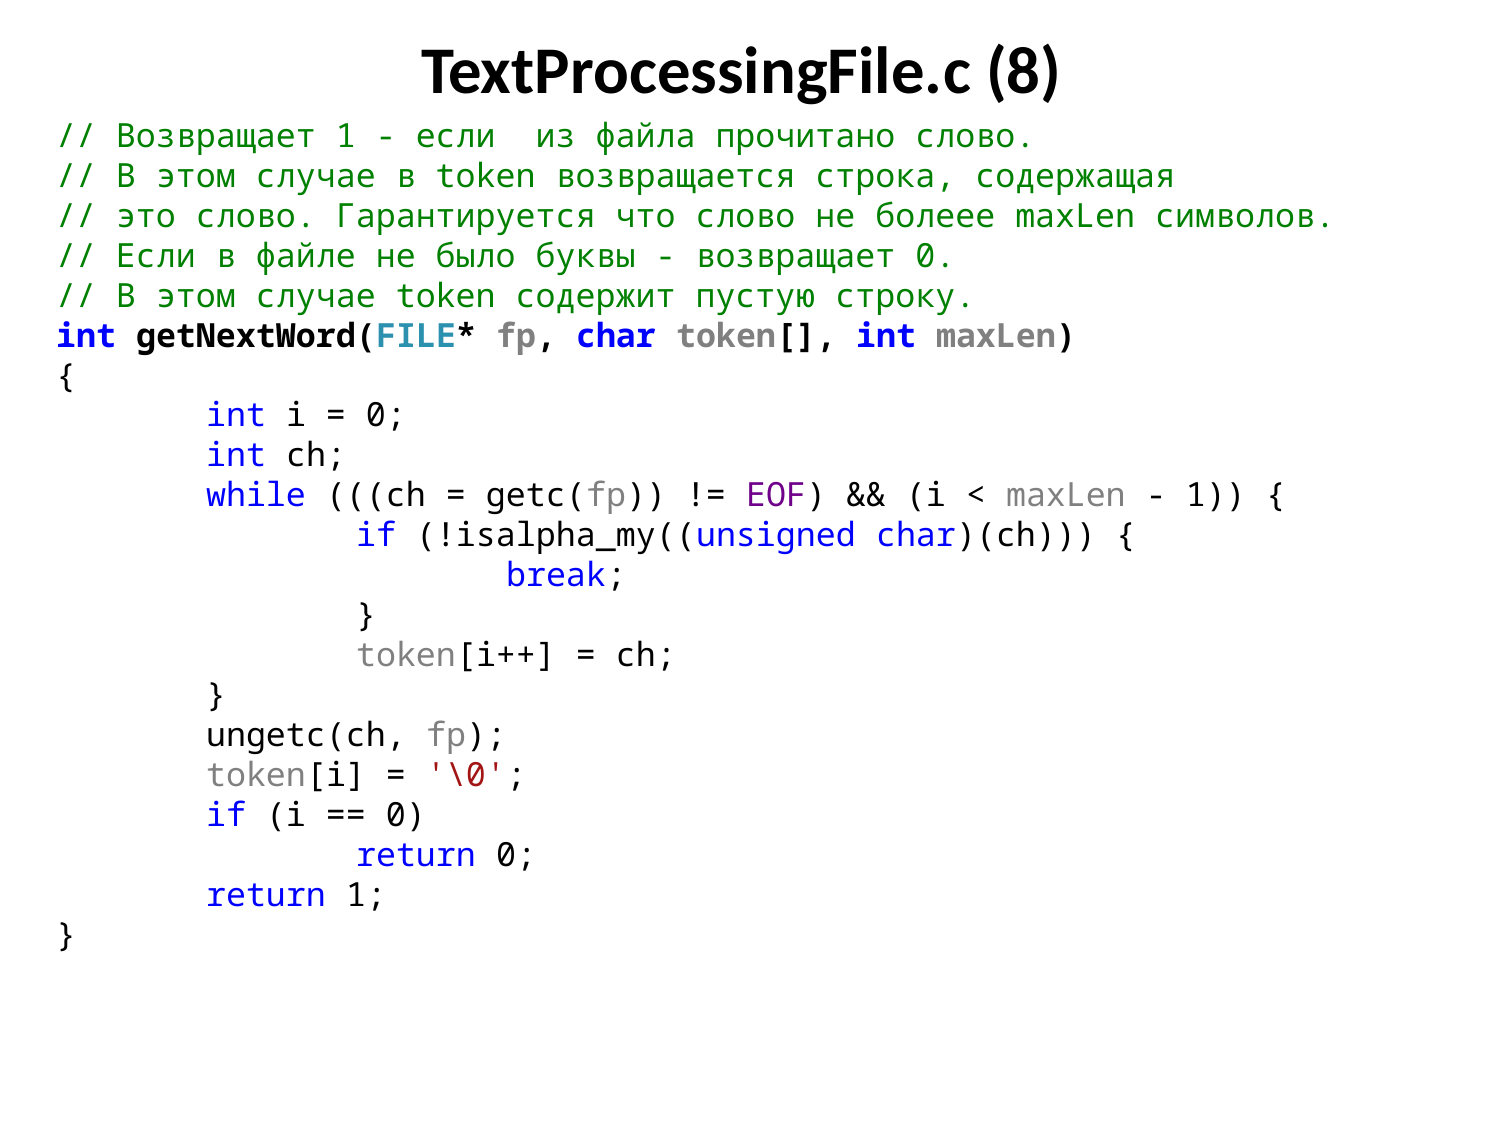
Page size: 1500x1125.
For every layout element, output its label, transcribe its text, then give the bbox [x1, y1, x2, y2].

title TextProcessingFile.с (8) [0, 19, 1483, 114]
text_box // Возвращает 1 - если из файла прочитано слово. // В этом случае в token возвращается строка, содержащая // это слово. Гарантируется что слово не болеее maxLen символов. // Если в файле не было буквы - возвращает 0. // В этом случае token содержит пустую строку. int getNextWord(FILE* fp, char token[], int maxLen) { int i = 0; int ch; while (((ch = getc(fp)) != EOF) && (i < maxLen - 1)) { if (!isalpha_my((unsigned char)(ch))) { break; } token[i++] = ch; } ungetc(ch, fp); token[i] = '\0'; if (i == 0) return 0; return 1; } [41, 106, 1459, 960]
